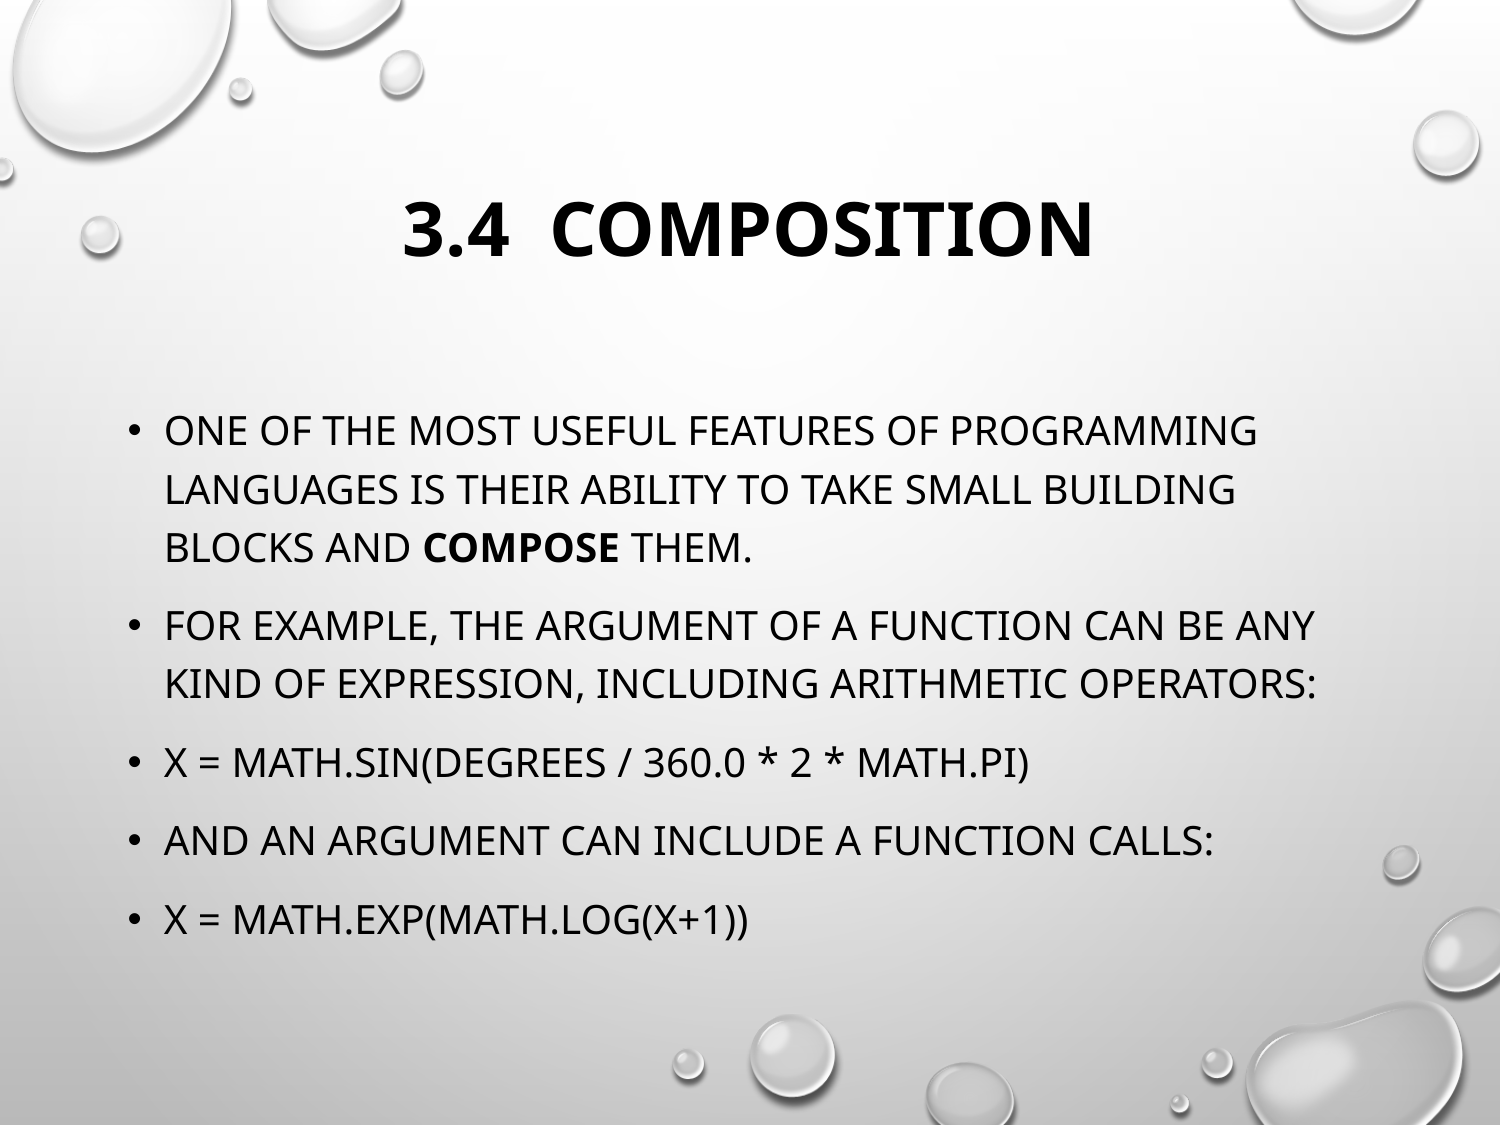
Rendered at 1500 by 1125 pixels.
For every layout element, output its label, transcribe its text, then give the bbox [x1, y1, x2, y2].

list One of the most useful features of programming languages is their ability to take small building blocks and compose them. For example, the argument of a function can be any kind of expression, including arithmetic operators: x = math.sin(degrees / 360.0 * 2 * math.pi) And an argument can include a function calls: x = math.exp(math.log(x+1)) [112, 388, 1388, 950]
title 3.4 Composition [112, 101, 1388, 364]
picture [0, 0, 1500, 1125]
